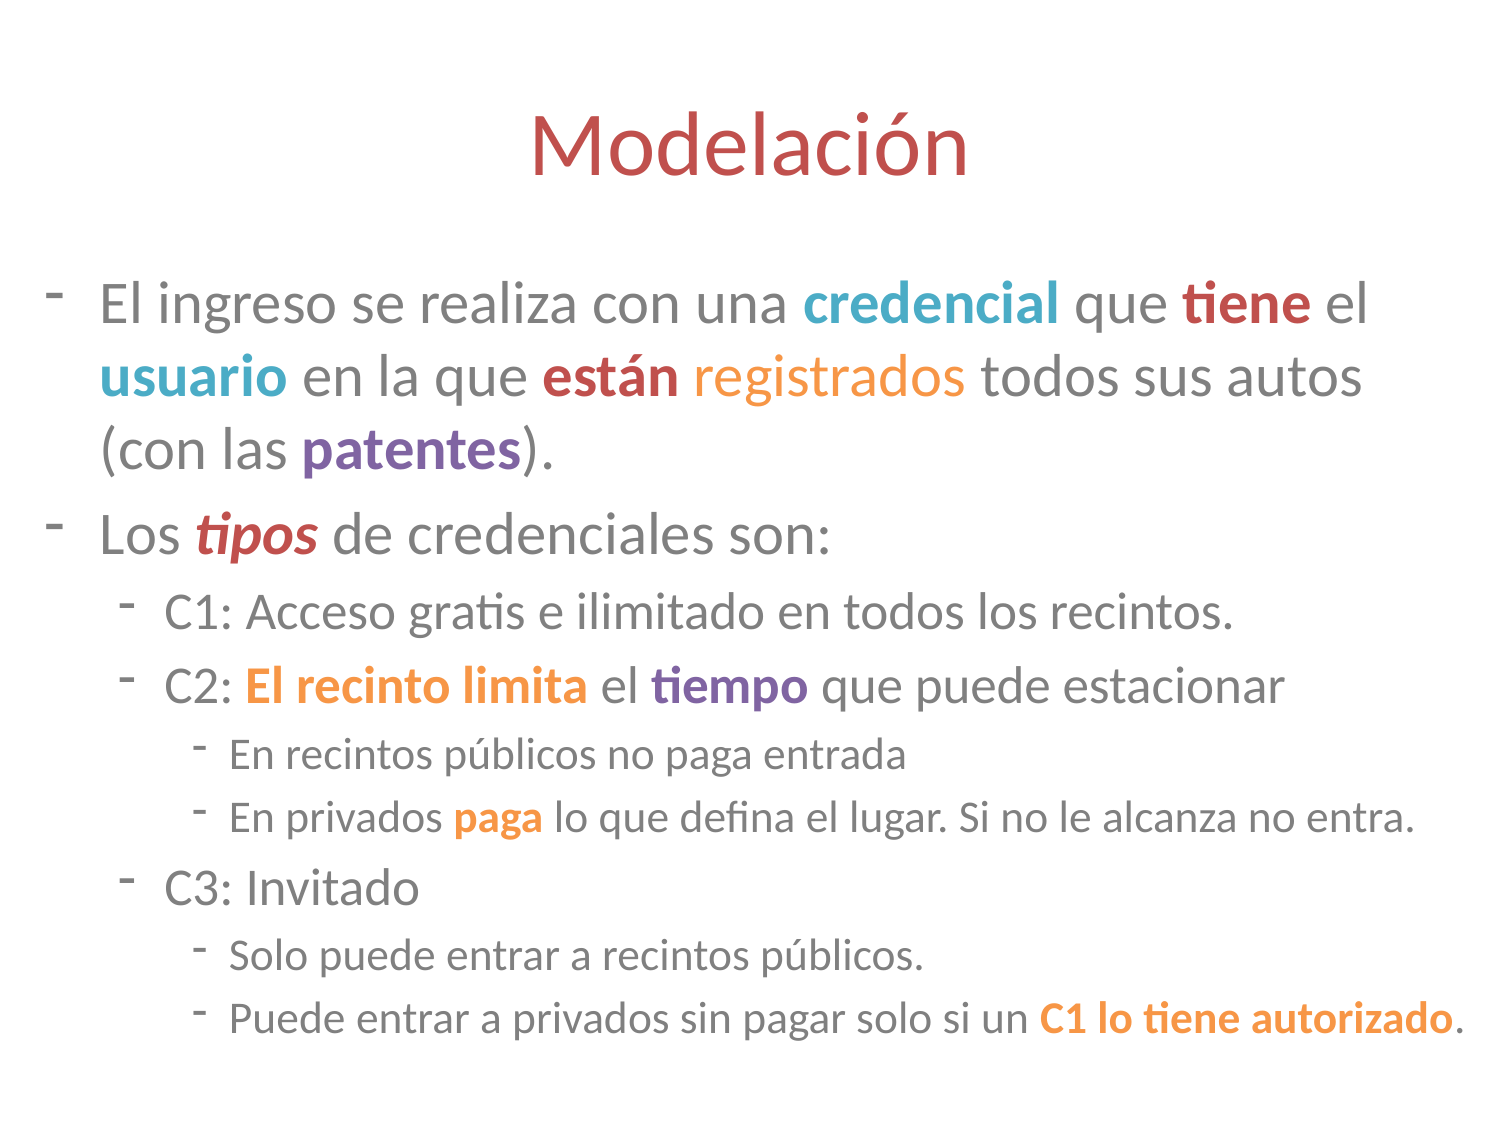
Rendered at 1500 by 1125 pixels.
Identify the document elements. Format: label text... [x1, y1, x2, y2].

title Modelación [75, 45, 1425, 233]
list El ingreso se realiza con una credencial que tiene el usuario en la que están registrados todos sus autos (con las patentes). Los tipos de credenciales son: C1: Acceso gratis e ilimitado en todos los recintos. C2: El recinto limita el tiempo que puede estacionar En recintos públicos no paga entrada En privados paga lo que defina el lugar. Si no le alcanza no entra. C3: Invitado Solo puede entrar a recintos públicos. Puede entrar a privados sin pagar solo si un C1 lo tiene autorizado. [29, 255, 1500, 1064]
